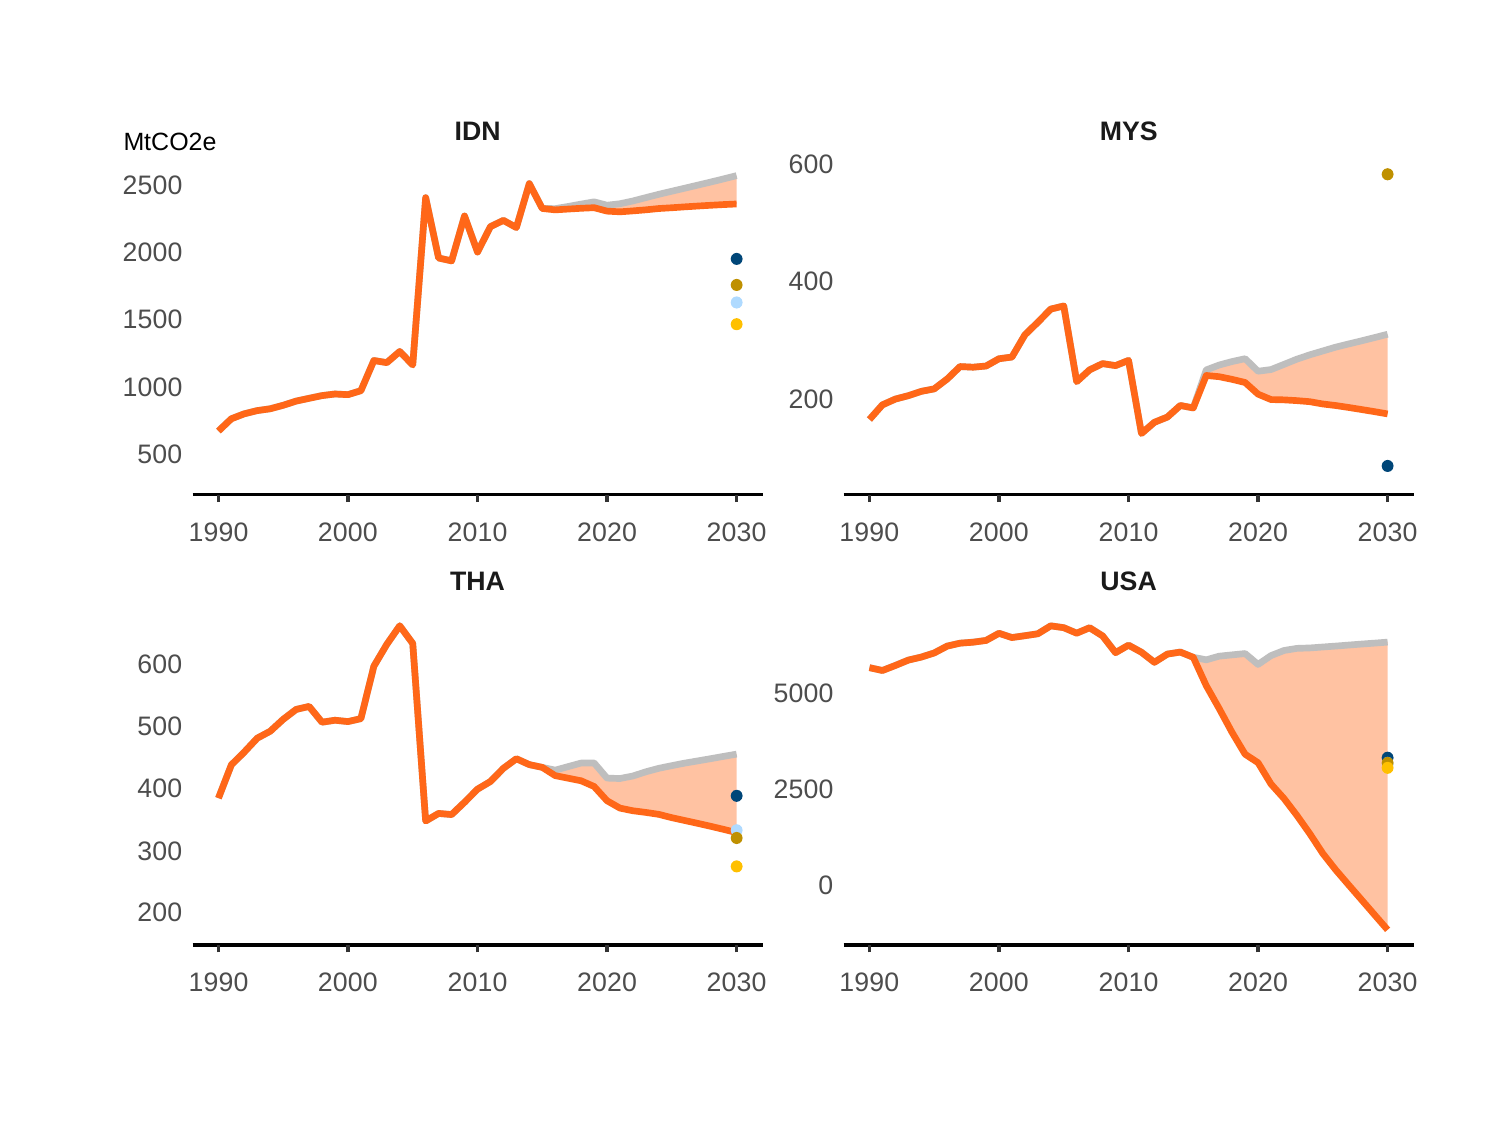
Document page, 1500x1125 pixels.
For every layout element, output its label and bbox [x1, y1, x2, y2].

text_box [74, 89, 1426, 1053]
